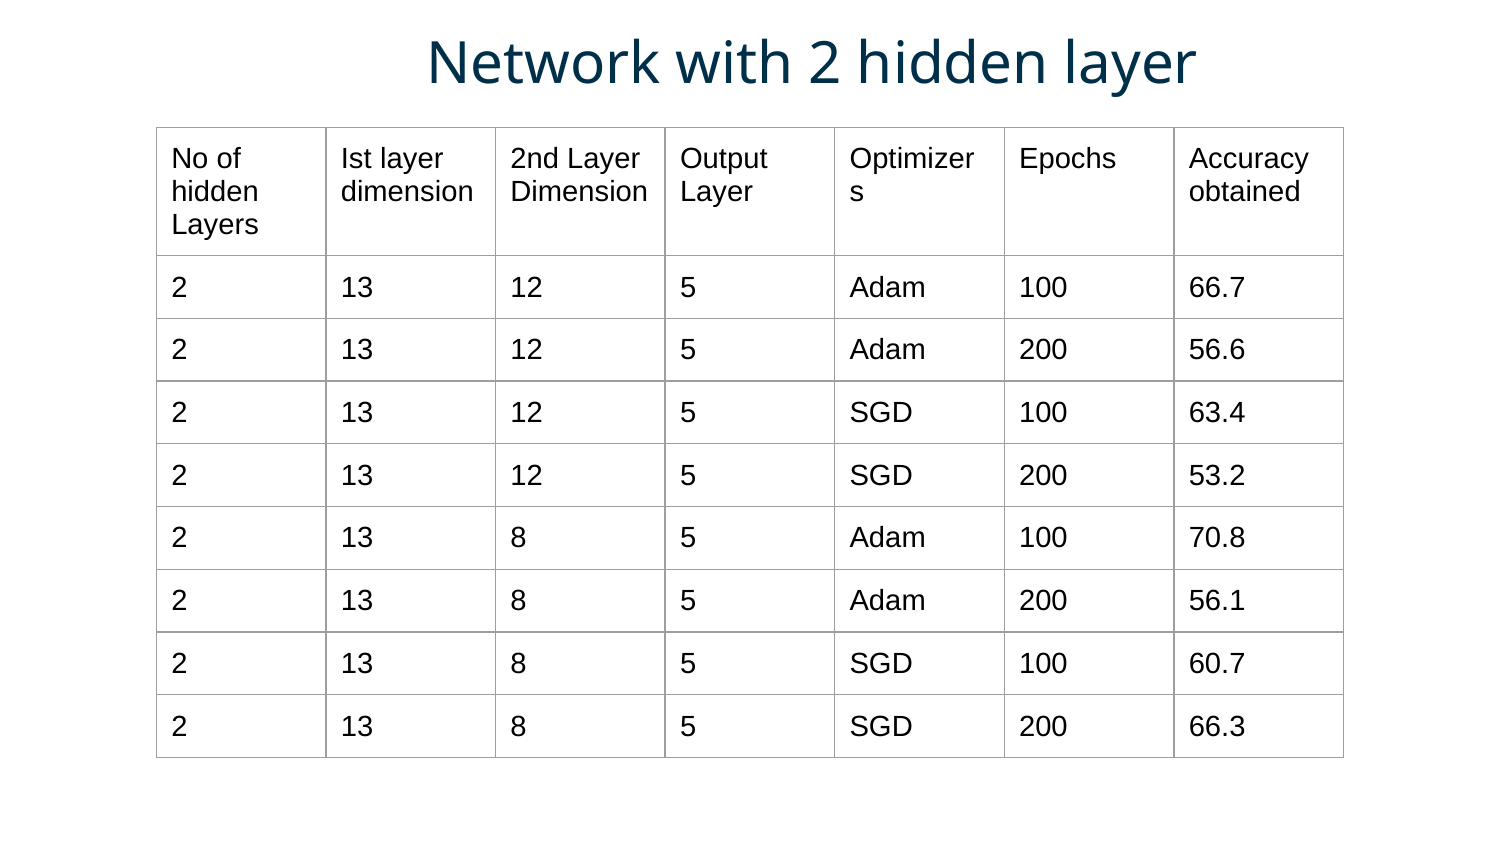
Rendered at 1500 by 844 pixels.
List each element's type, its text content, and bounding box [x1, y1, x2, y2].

table_cell 5 [666, 319, 834, 380]
table_cell 66.3 [1175, 695, 1343, 757]
table_cell 100 [1005, 382, 1173, 443]
table_header Accuracy obtained [1175, 128, 1343, 255]
table_cell 53.2 [1175, 444, 1343, 506]
table_cell 13 [327, 507, 495, 569]
table_cell 5 [666, 695, 834, 757]
table_cell 200 [1005, 570, 1173, 631]
table_cell 2 [157, 319, 325, 380]
table_cell 2 [157, 695, 325, 757]
table_cell 8 [496, 695, 664, 757]
table_cell 5 [666, 256, 834, 318]
table_cell 5 [666, 382, 834, 443]
table_cell 56.6 [1175, 319, 1343, 380]
table_cell 2 [157, 570, 325, 631]
table_cell 2 [157, 507, 325, 569]
table_cell 5 [666, 444, 834, 506]
table_cell 2 [157, 256, 325, 318]
table_cell Adam [835, 570, 1004, 631]
table_cell 12 [496, 444, 664, 506]
table_cell 5 [666, 507, 834, 569]
table_cell SGD [835, 633, 1004, 694]
table_cell 200 [1005, 695, 1173, 757]
table_cell 12 [496, 382, 664, 443]
table_cell 60.7 [1175, 633, 1343, 694]
table_cell Adam [835, 319, 1004, 380]
table_cell 70.8 [1175, 507, 1343, 569]
table_cell 12 [496, 319, 664, 380]
table_cell 5 [666, 570, 834, 631]
table_cell 56.1 [1175, 570, 1343, 631]
table_header Optimizers [835, 128, 1004, 255]
table_cell 66.7 [1175, 256, 1343, 318]
table_cell Adam [835, 256, 1004, 318]
table_cell SGD [835, 695, 1004, 757]
table_cell 13 [327, 570, 495, 631]
table_header Output Layer [666, 128, 834, 255]
title Network with 2 hidden layer [129, 9, 1480, 112]
table_cell 100 [1005, 633, 1173, 694]
table_cell 100 [1005, 256, 1173, 318]
table_cell 2 [157, 633, 325, 694]
table_cell 100 [1005, 507, 1173, 569]
table_cell 8 [496, 570, 664, 631]
table_cell SGD [835, 444, 1004, 506]
table_cell Adam [835, 507, 1004, 569]
table_cell SGD [835, 382, 1004, 443]
table_cell 8 [496, 633, 664, 694]
table_header Ist layer dimension [327, 128, 495, 255]
table_cell 8 [496, 507, 664, 569]
table_header Epochs [1005, 128, 1173, 255]
table_cell 12 [496, 256, 664, 318]
table_header No of hidden Layers [157, 128, 325, 255]
table_cell 63.4 [1175, 382, 1343, 443]
table_cell 200 [1005, 319, 1173, 380]
table_header 2nd Layer Dimension [496, 128, 664, 255]
table_cell 13 [327, 444, 495, 506]
table_cell 2 [157, 444, 325, 506]
table_cell 13 [327, 633, 495, 694]
table_cell 13 [327, 382, 495, 443]
table_cell 5 [666, 633, 834, 694]
table_cell 13 [327, 695, 495, 757]
table_cell 13 [327, 319, 495, 380]
table_cell 200 [1005, 444, 1173, 506]
table_cell 13 [327, 256, 495, 318]
table_cell 2 [157, 382, 325, 443]
